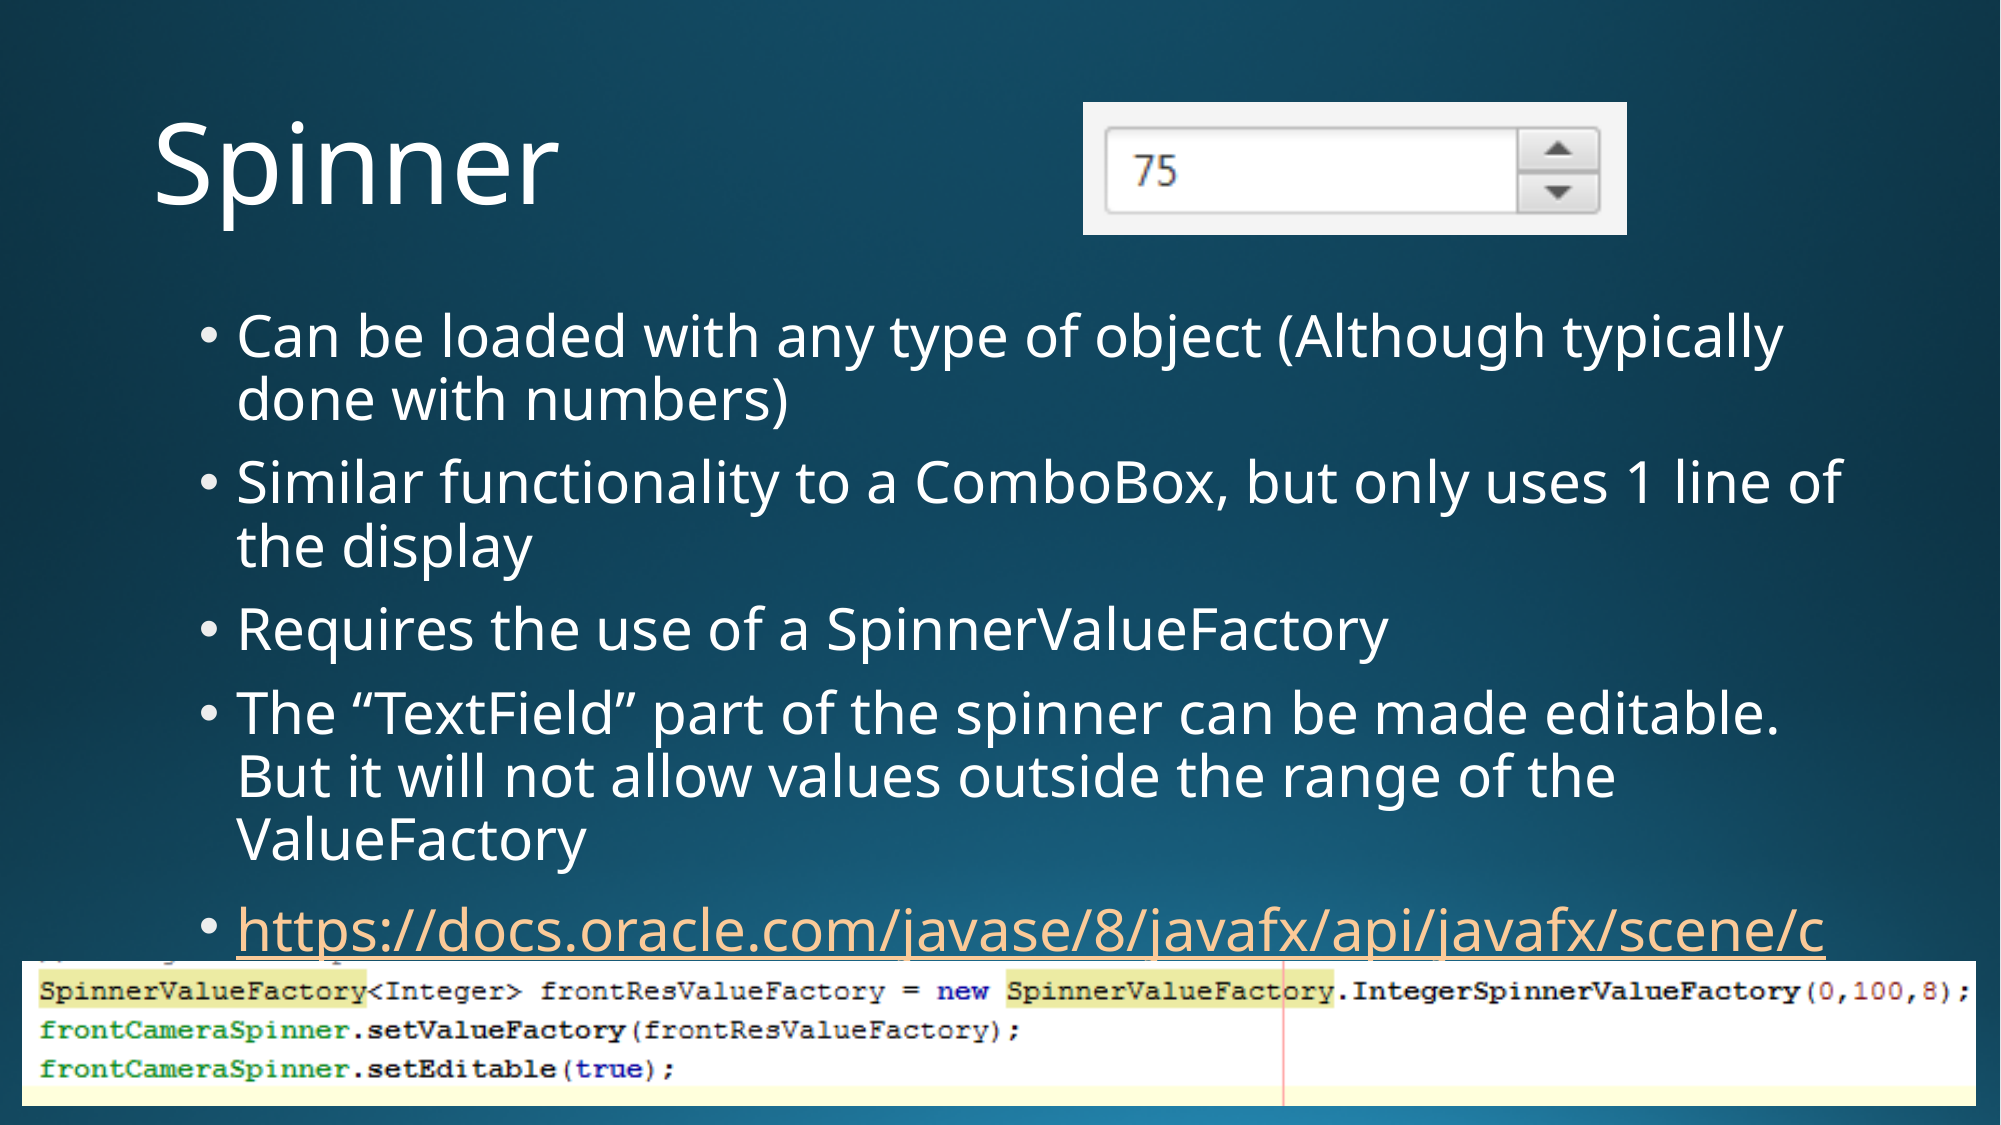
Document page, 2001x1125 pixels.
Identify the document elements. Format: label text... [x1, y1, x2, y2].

picture [0, 0, 2001, 1125]
list Can be loaded with any type of object (Although typically done with numbers) Similar functionality to a ComboBox, but only uses 1 line of the display Requires the use of a SpinnerValueFactory The “TextField” part of the spinner can be made editable. But it will not allow values outside the range of the ValueFactory https://docs.oracle.com/javase/8/javafx/api/javafx/scene/control/Spinner.html [183, 299, 1863, 961]
title Spinner [137, 59, 1863, 278]
